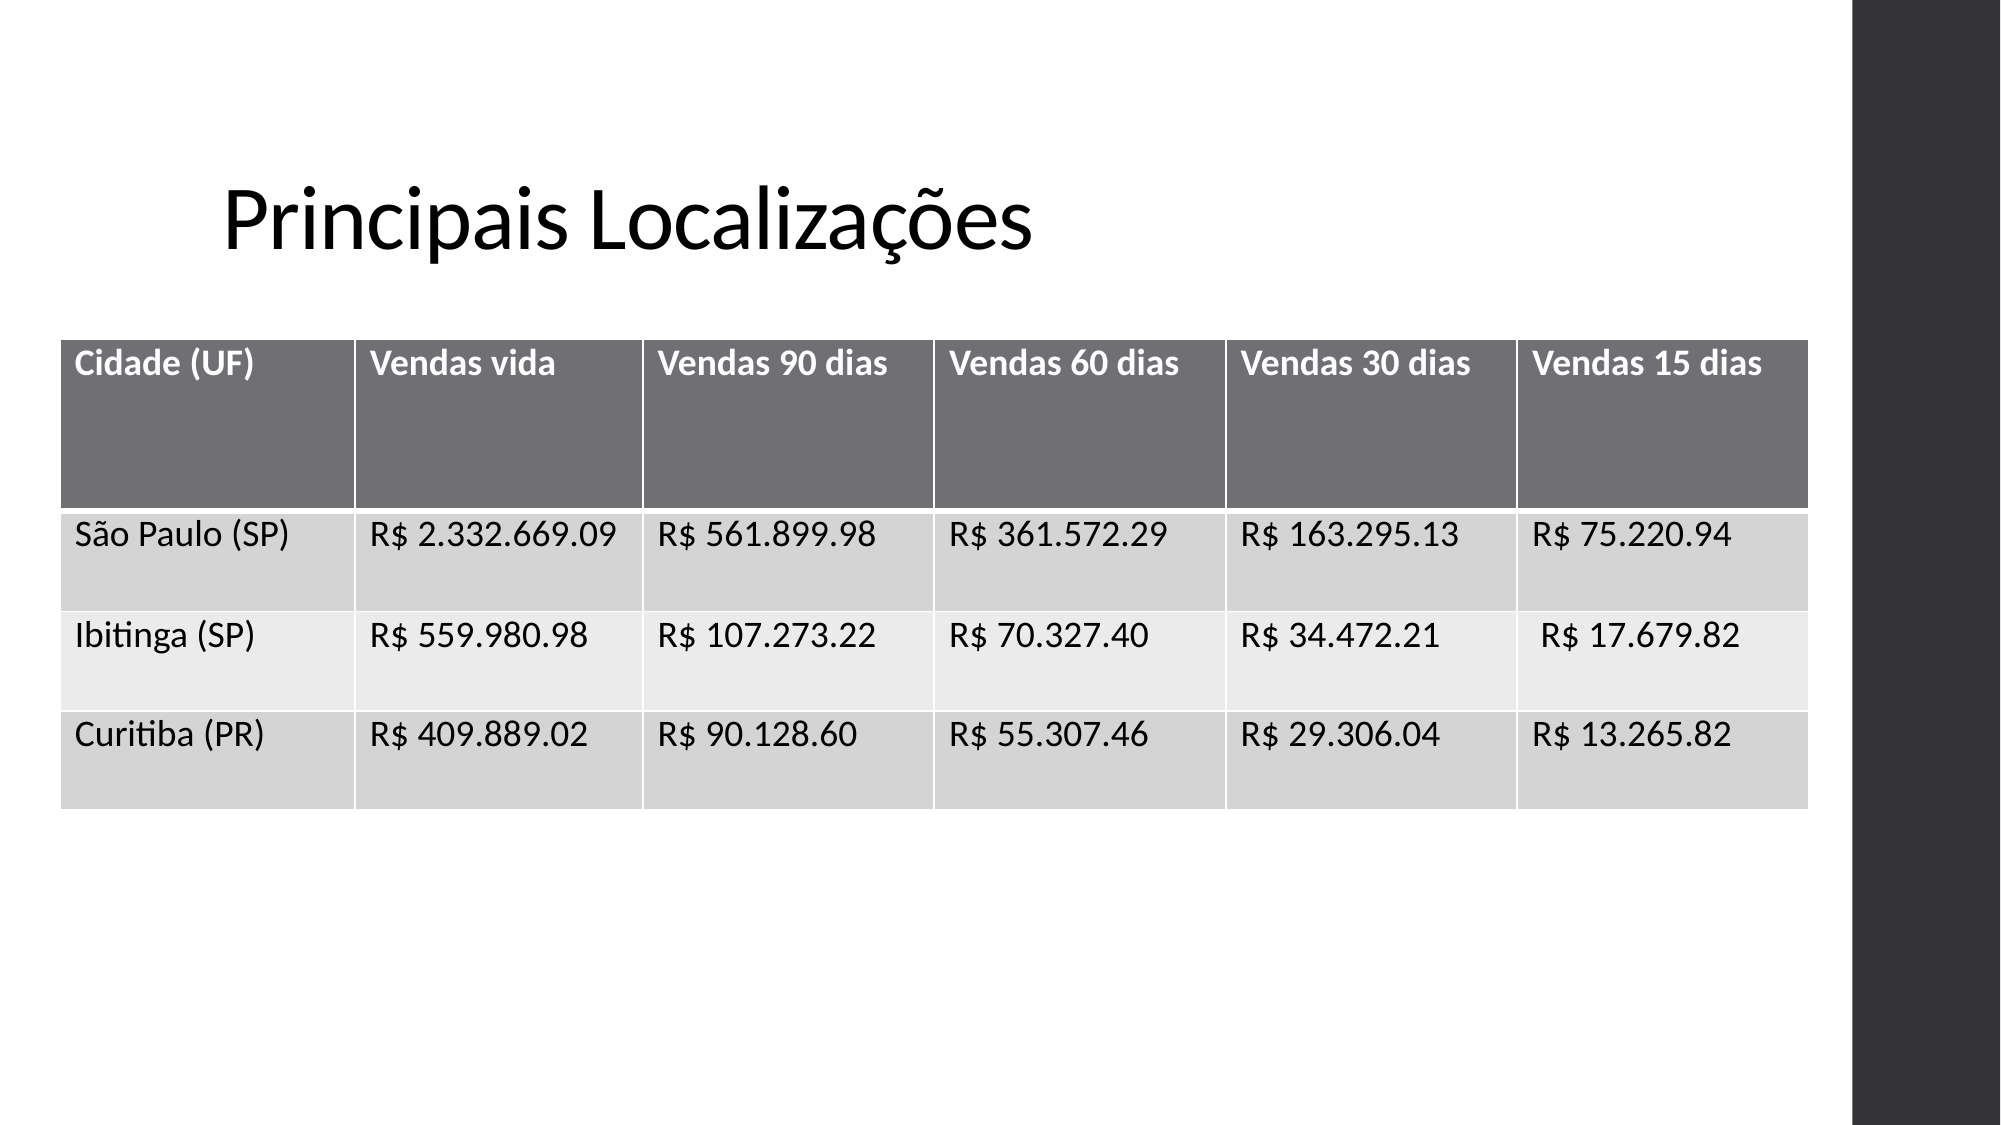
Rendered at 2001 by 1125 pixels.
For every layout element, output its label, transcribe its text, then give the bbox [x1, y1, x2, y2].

table_cell R$ 163.295.13 [1227, 514, 1516, 611]
table_cell R$ 559.980.98 [356, 612, 642, 710]
table_cell R$ 17.679.82 [1518, 612, 1808, 710]
table_header Vendas 90 dias [644, 340, 933, 508]
table_cell R$ 409.889.02 [356, 712, 642, 809]
table_cell R$ 13.265.82 [1518, 712, 1808, 809]
title Principais Localizações [206, 60, 1797, 278]
table_cell Ibitinga (SP) [61, 612, 354, 710]
table_cell R$ 2.332.669.09 [356, 514, 642, 611]
table_cell R$ 34.472.21 [1227, 612, 1516, 710]
table_cell R$ 75.220.94 [1518, 514, 1808, 611]
table_header Vendas 15 dias [1518, 340, 1808, 508]
table_cell Curitiba (PR) [61, 712, 354, 809]
table_cell R$ 361.572.29 [935, 514, 1225, 611]
table_cell R$ 90.128.60 [644, 712, 933, 809]
table_header Vendas vida [356, 340, 642, 508]
table_header Cidade (UF) [61, 340, 354, 508]
table_cell R$ 55.307.46 [935, 712, 1225, 809]
table_header Vendas 60 dias [935, 340, 1225, 508]
table_cell São Paulo (SP) [61, 514, 354, 611]
table_header Vendas 30 dias [1227, 340, 1516, 508]
table_cell R$ 29.306.04 [1227, 712, 1516, 809]
table_cell R$ 561.899.98 [644, 514, 933, 611]
table_cell R$ 70.327.40 [935, 612, 1225, 710]
table_cell R$ 107.273.22 [644, 612, 933, 710]
